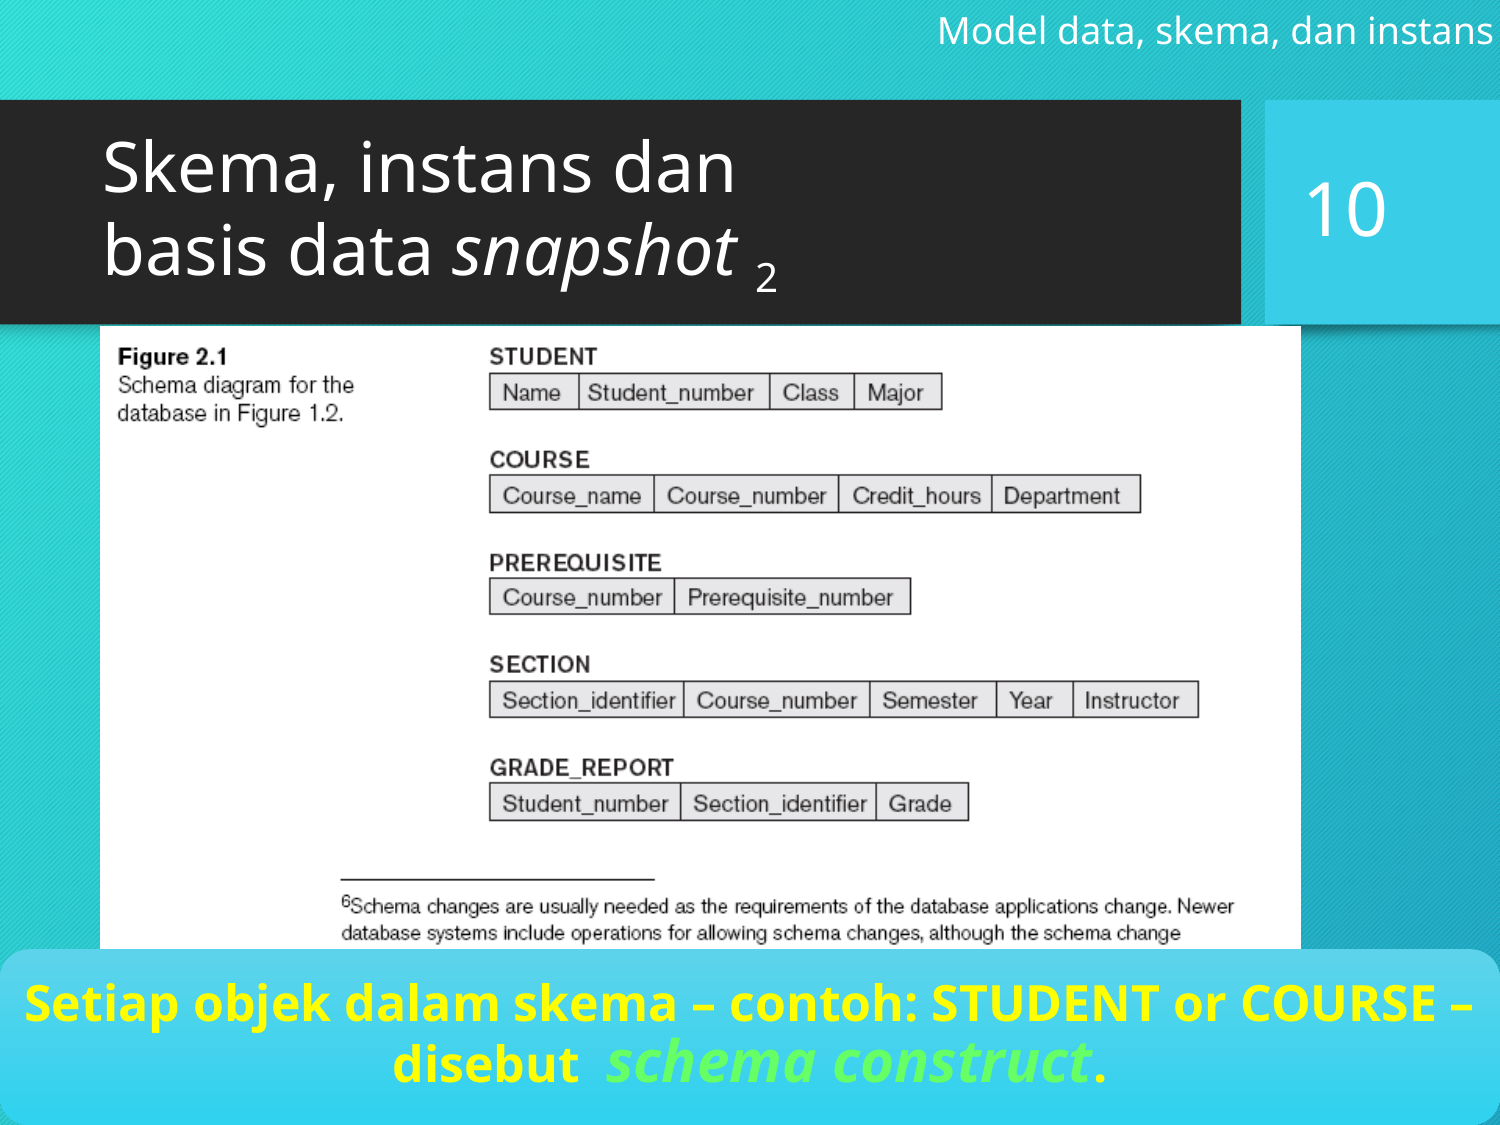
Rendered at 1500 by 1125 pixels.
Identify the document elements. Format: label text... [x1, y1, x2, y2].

text_box Model data, skema, dan instans [921, 0, 1500, 60]
slide_number 10 [1287, 123, 1478, 303]
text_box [0, 948, 1500, 1125]
title Skema, instans dan basis data snapshot 2 [87, 123, 1219, 301]
picture [0, 322, 1500, 948]
